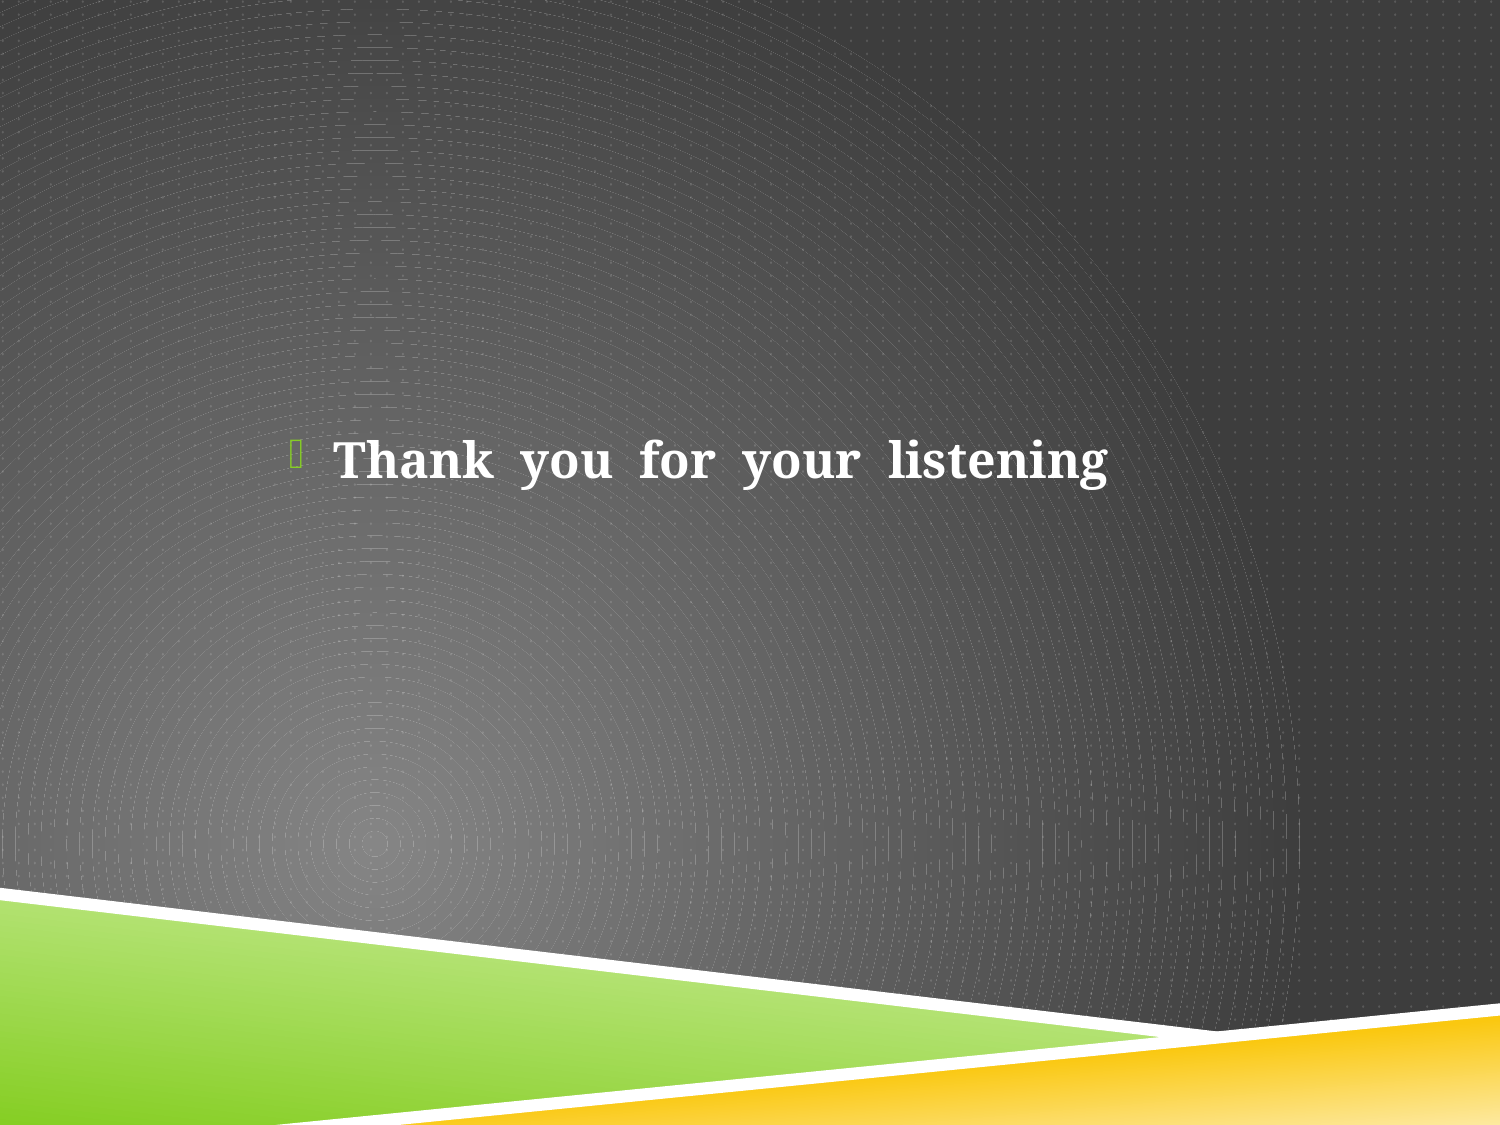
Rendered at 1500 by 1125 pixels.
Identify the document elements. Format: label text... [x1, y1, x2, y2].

list Thank you for your listening [277, 420, 1500, 1034]
